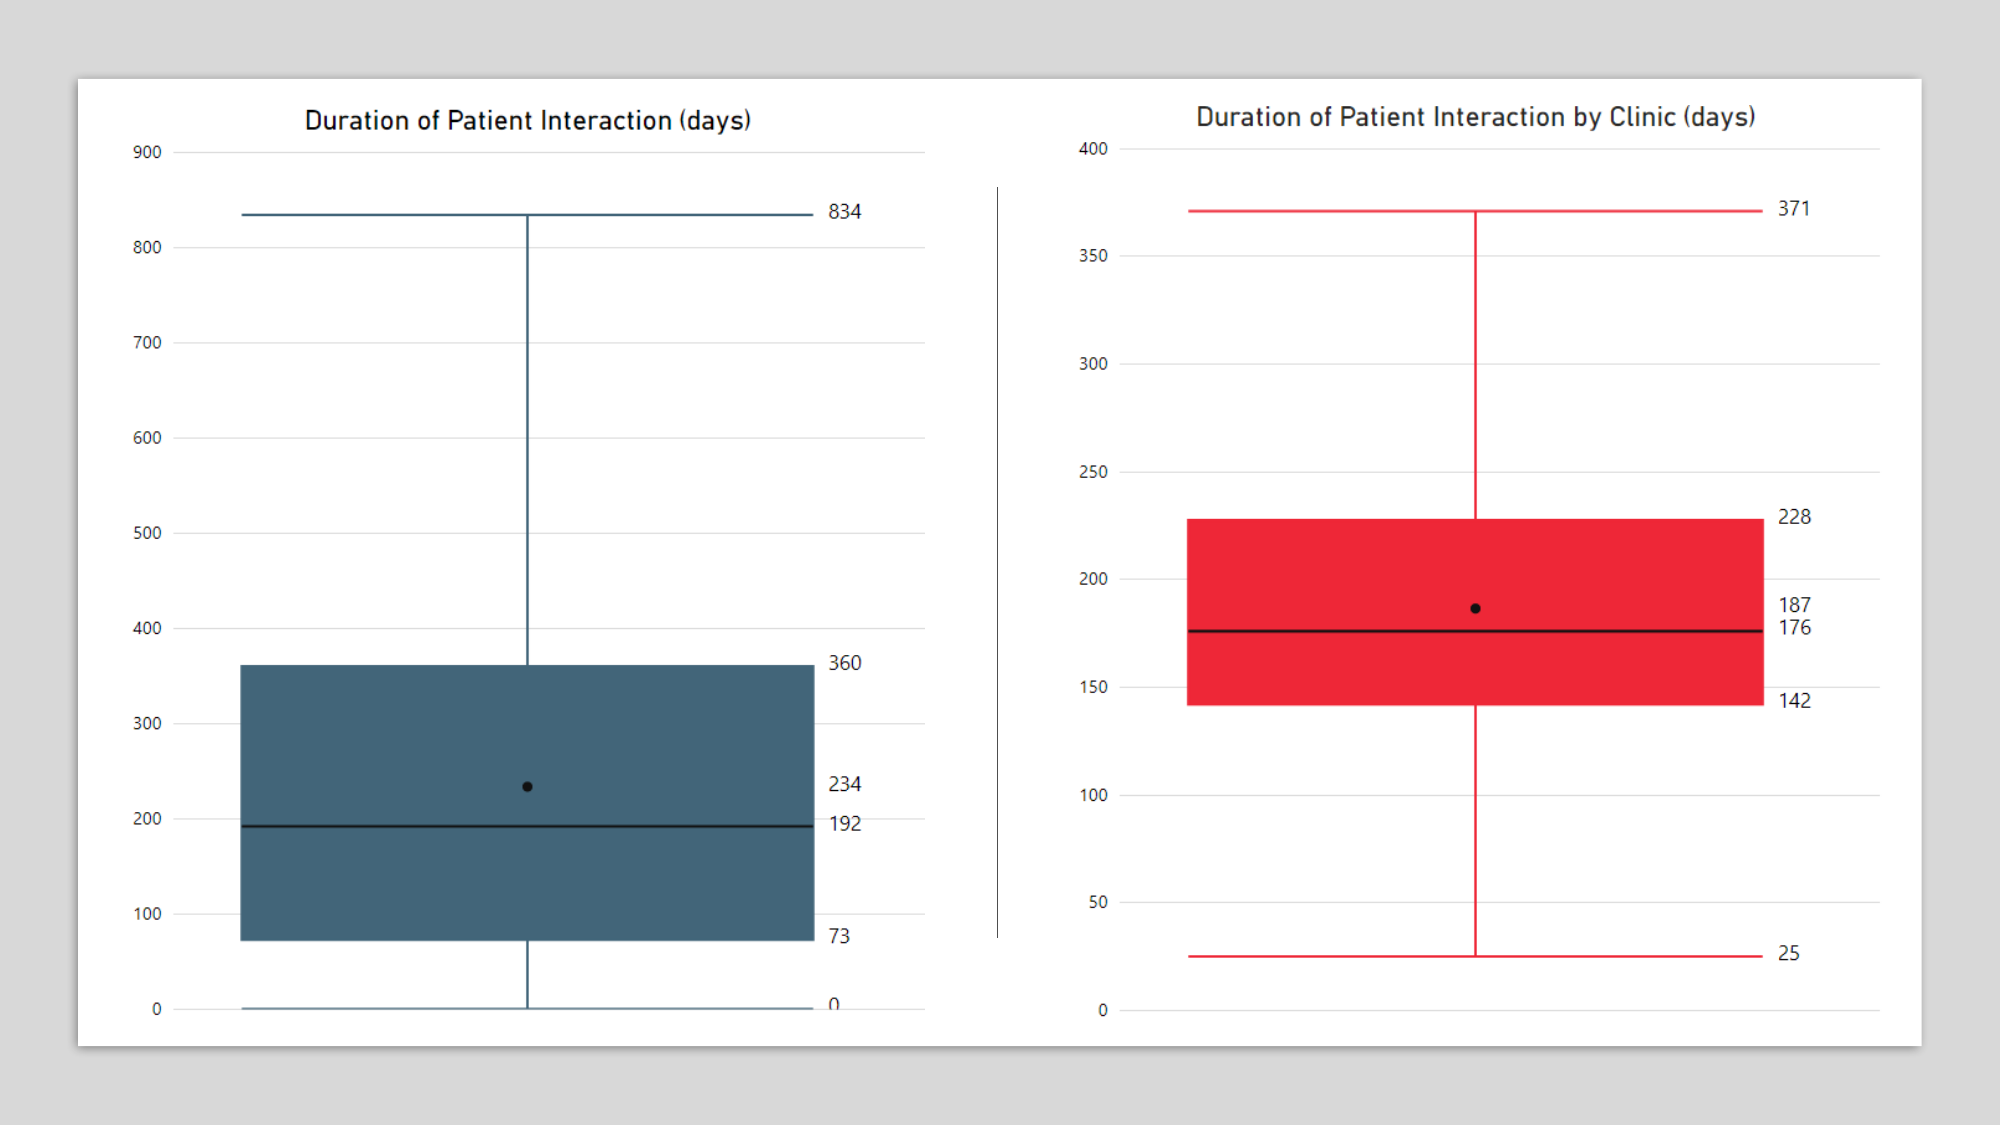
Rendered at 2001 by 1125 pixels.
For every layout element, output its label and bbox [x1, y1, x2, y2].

text_box [0, 0, 2000, 1125]
picture [124, 105, 925, 1020]
picture [1075, 105, 1885, 1020]
text_box [77, 78, 1923, 1047]
